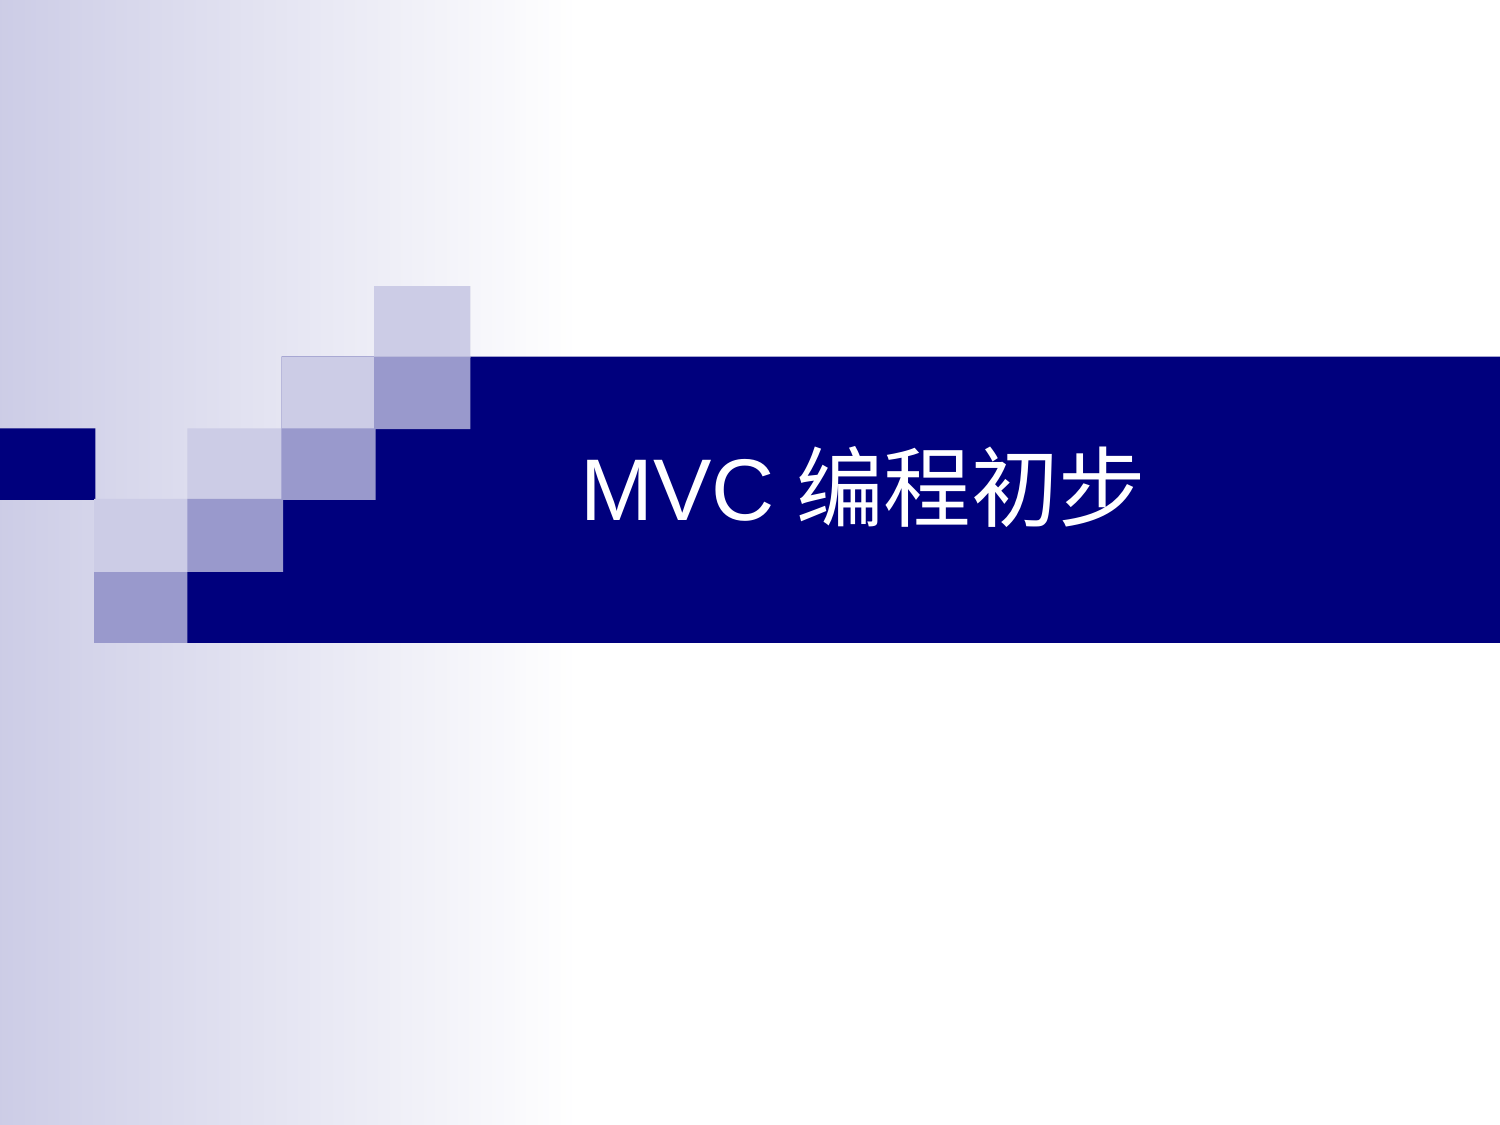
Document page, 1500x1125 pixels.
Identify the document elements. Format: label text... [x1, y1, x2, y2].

title MVC编程初步 [324, 397, 1403, 575]
